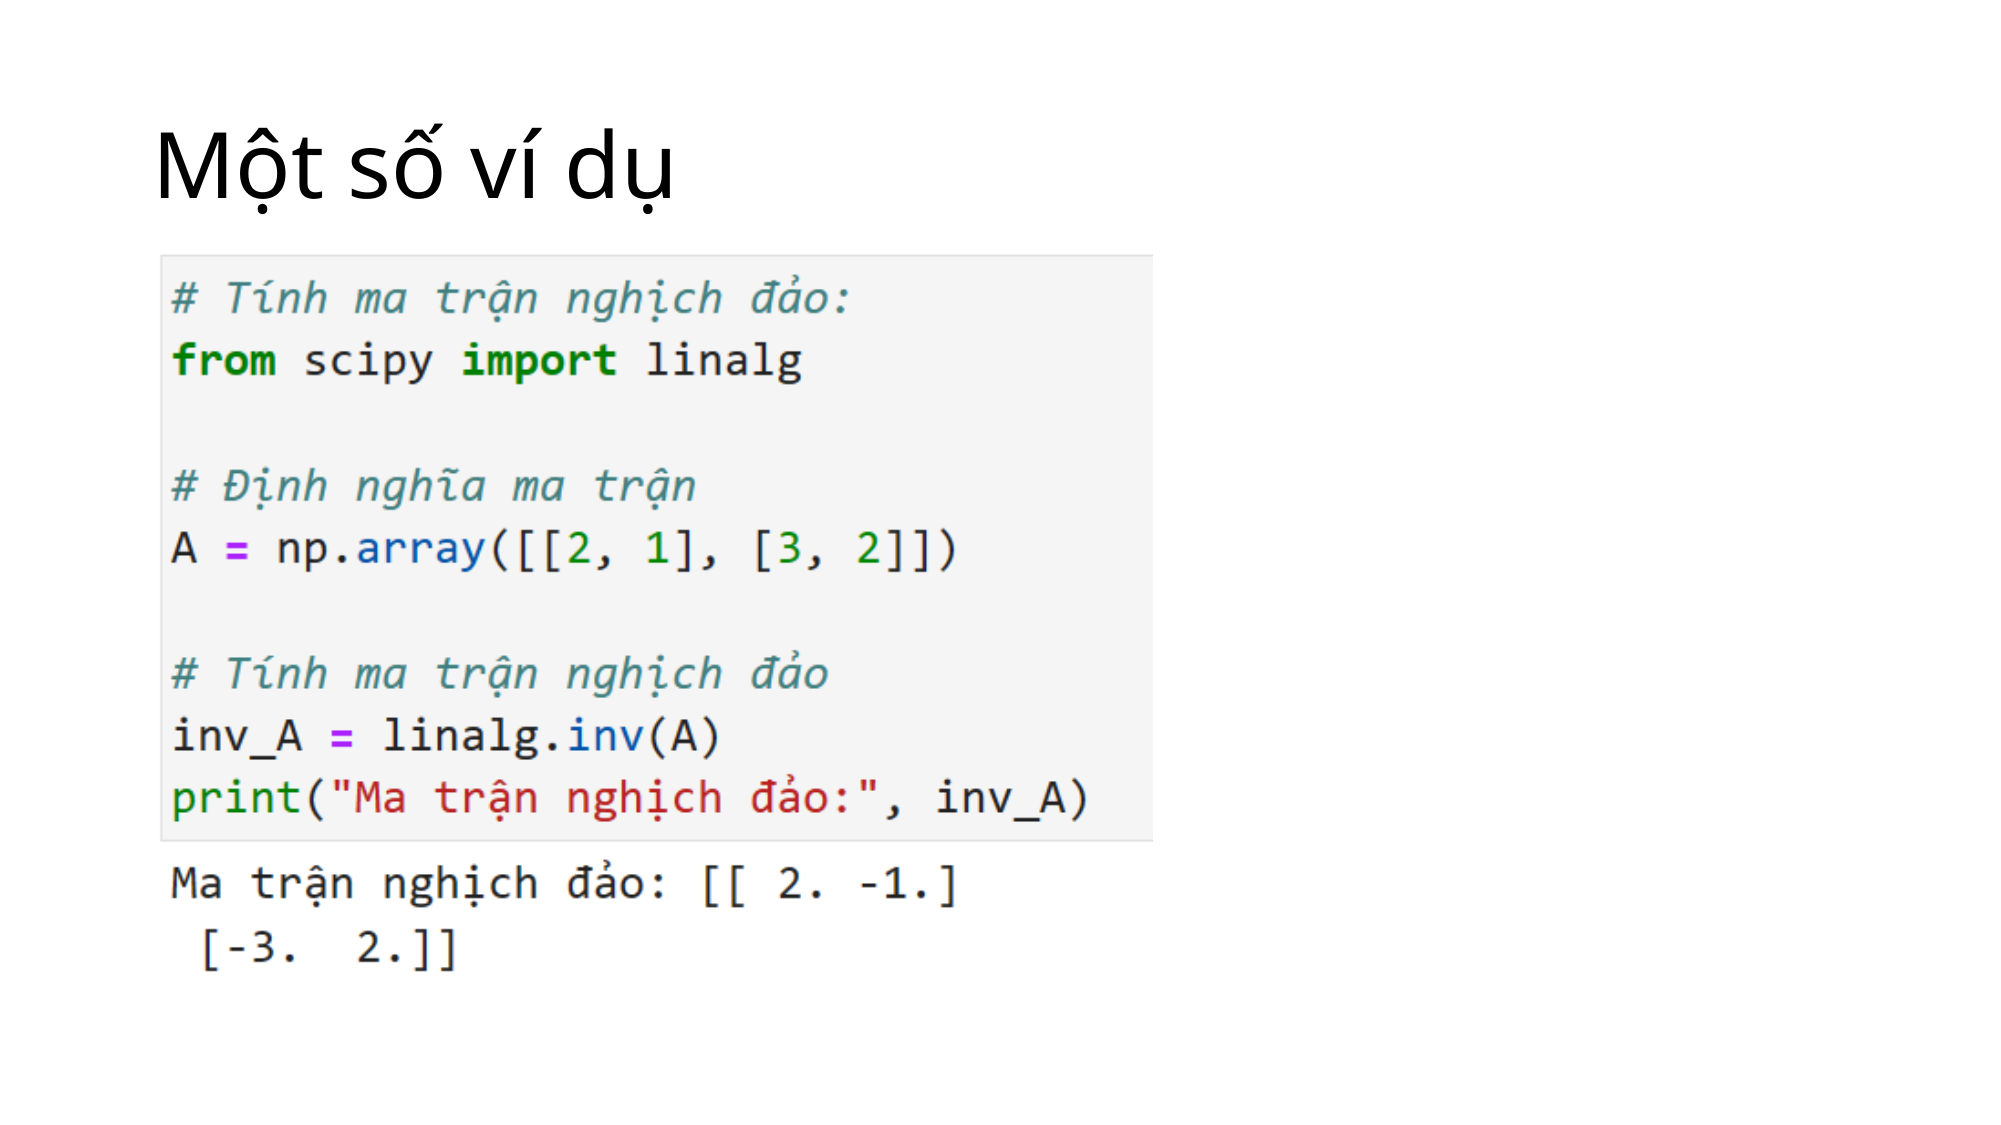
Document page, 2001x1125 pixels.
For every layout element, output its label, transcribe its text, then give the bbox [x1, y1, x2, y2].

picture [137, 246, 1153, 987]
title Một số ví dụ [137, 59, 1863, 278]
